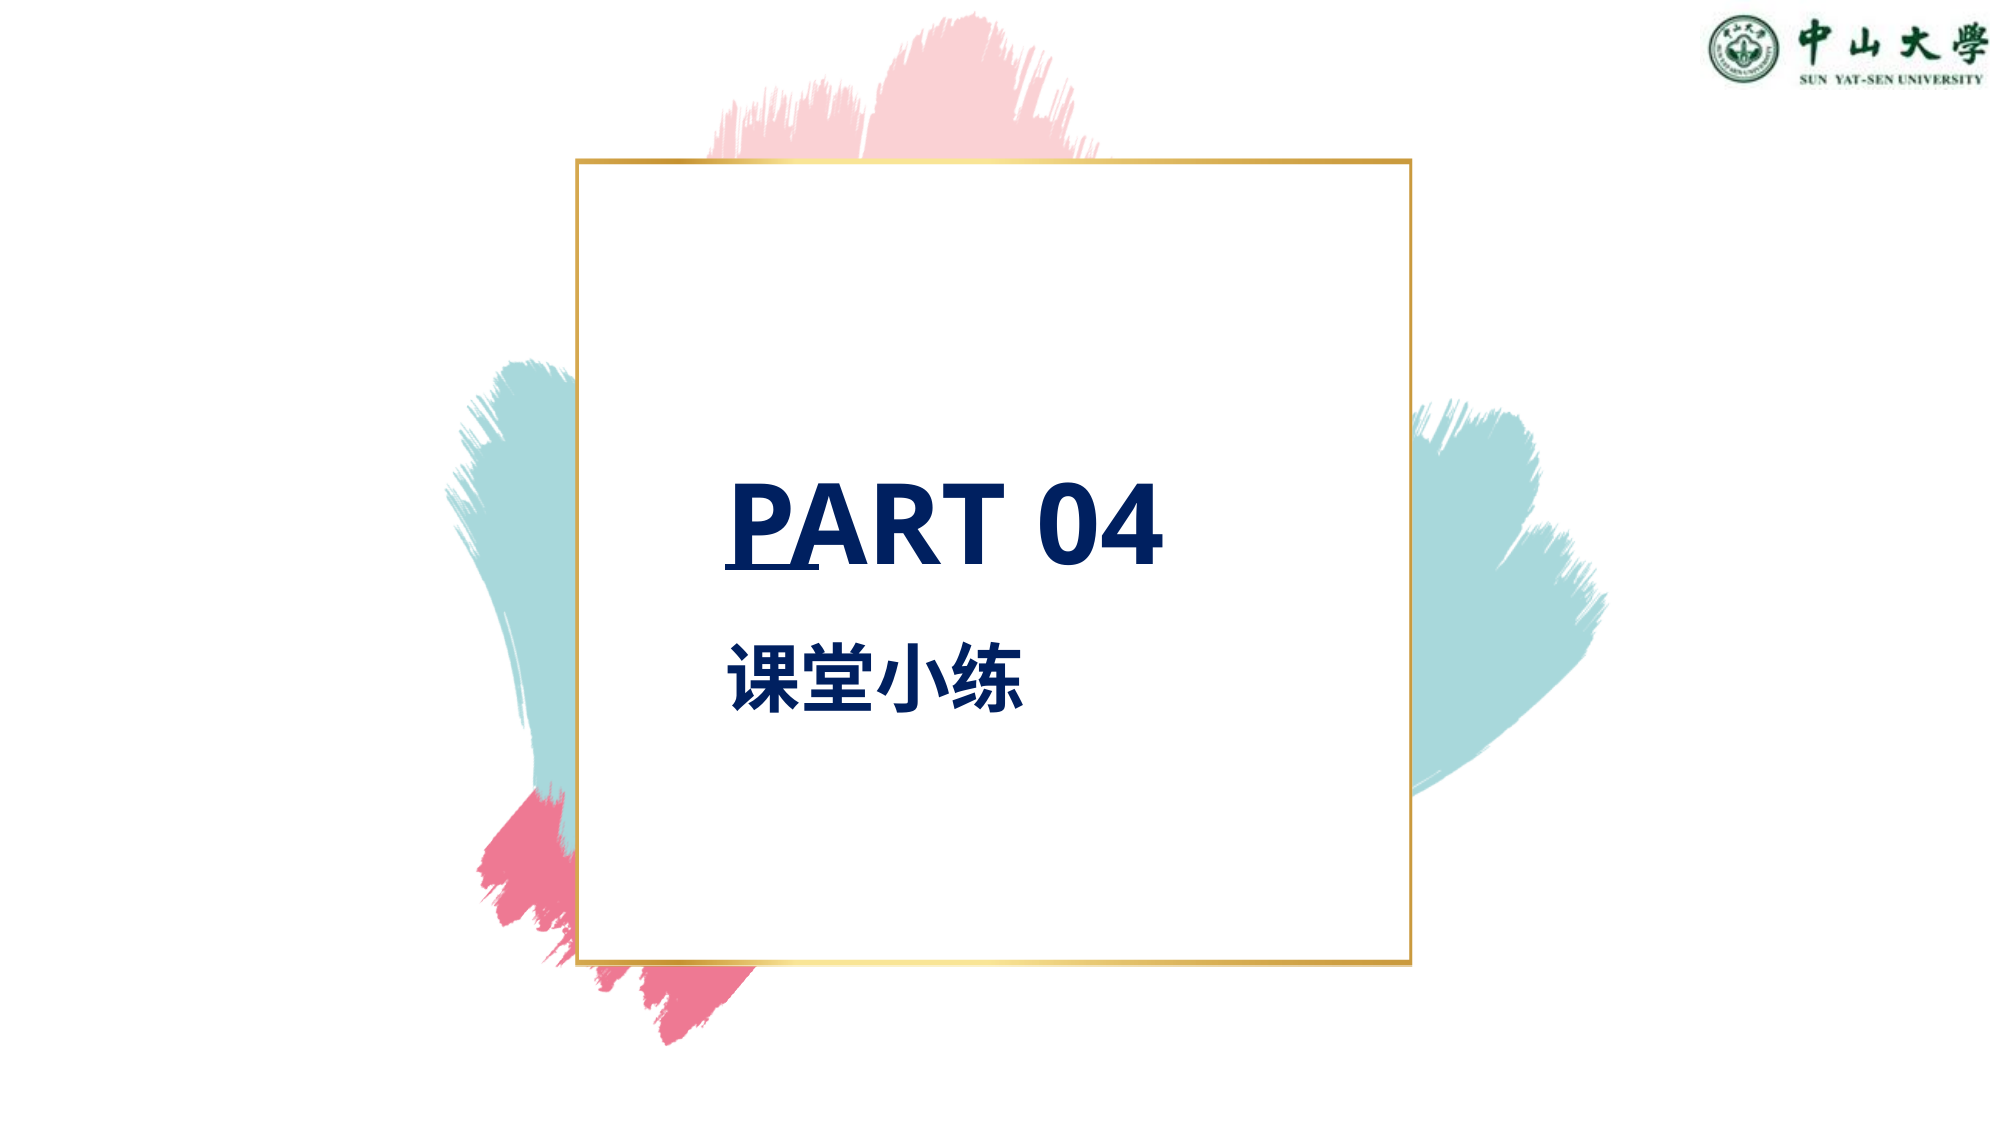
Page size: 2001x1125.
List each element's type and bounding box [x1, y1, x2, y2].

picture [304, 0, 1611, 1070]
picture [1700, 0, 1990, 90]
